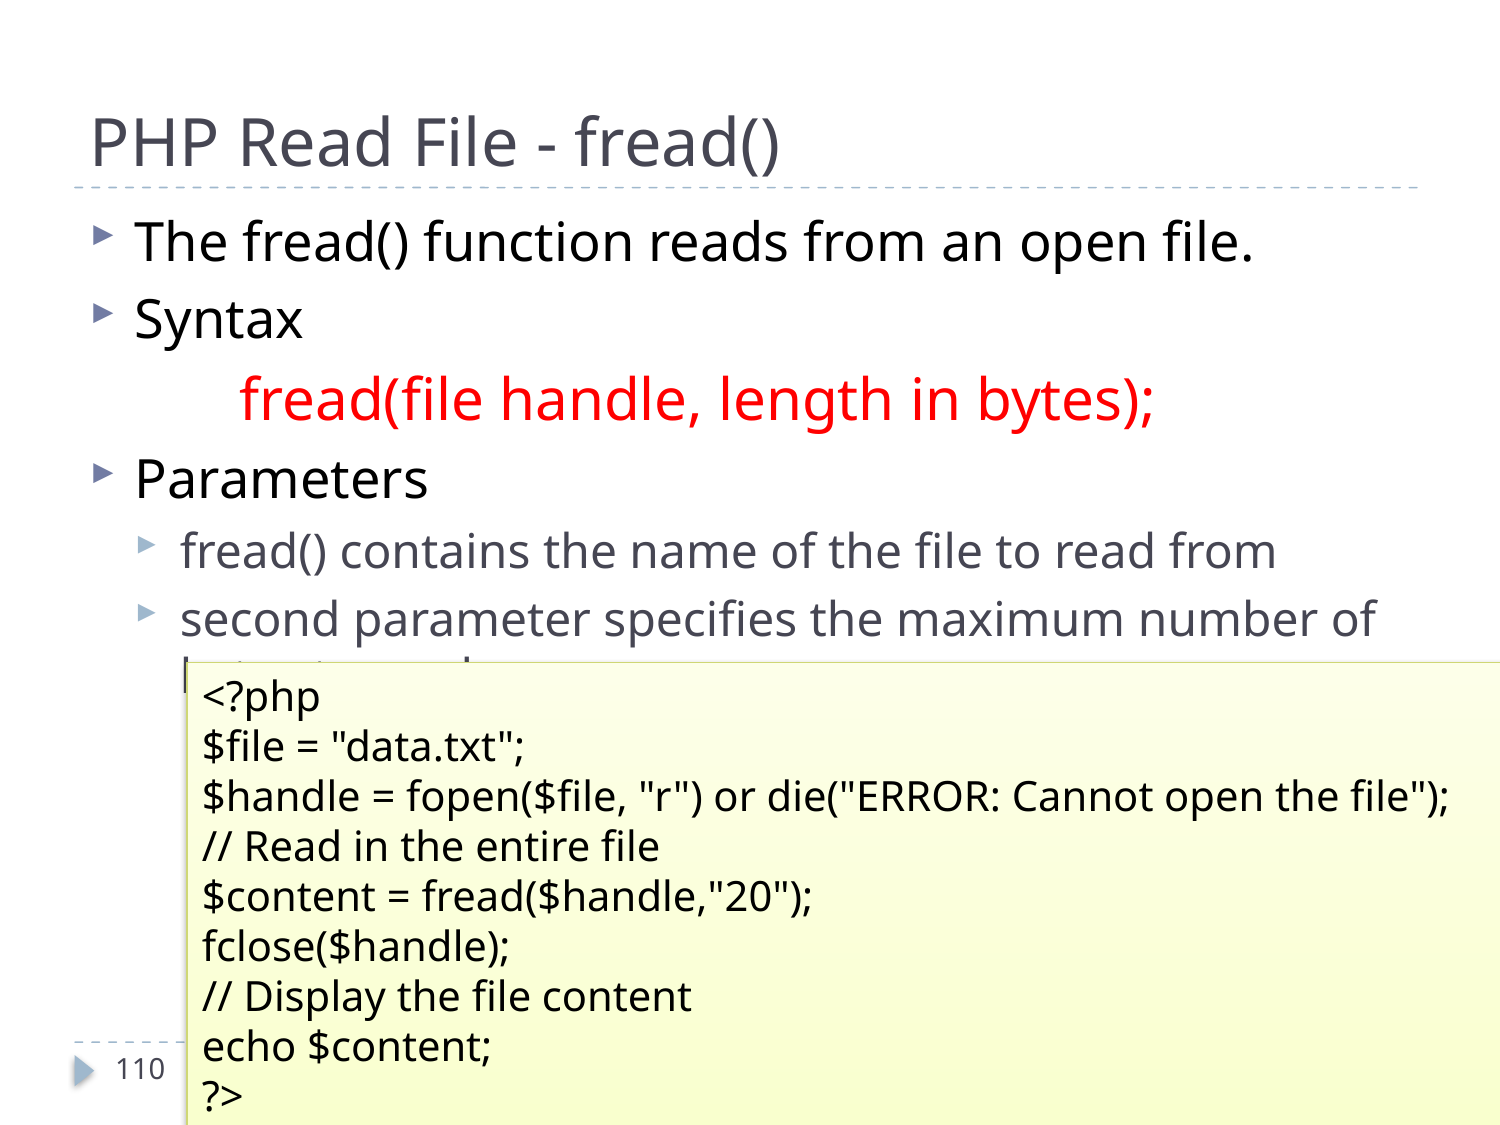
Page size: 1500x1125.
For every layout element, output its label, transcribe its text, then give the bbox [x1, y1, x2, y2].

text_box 110 [100, 1042, 181, 1103]
text_box The fread() function reads from an open file. Syntax fread(file handle, length in bytes); Parameters fread() contains the name of the file to read from second parameter specifies the maximum number of bytes to read [75, 200, 1425, 1010]
text_box PHP Read File - fread() [75, 24, 1425, 188]
text_box <?php $file = "data.txt"; $handle = fopen($file, "r") or die("ERROR: Cannot open the file"); // Read in the entire file $content = fread($handle,"20"); fclose($handle); // Display the file content echo $content; ?> [186, 662, 1500, 1125]
